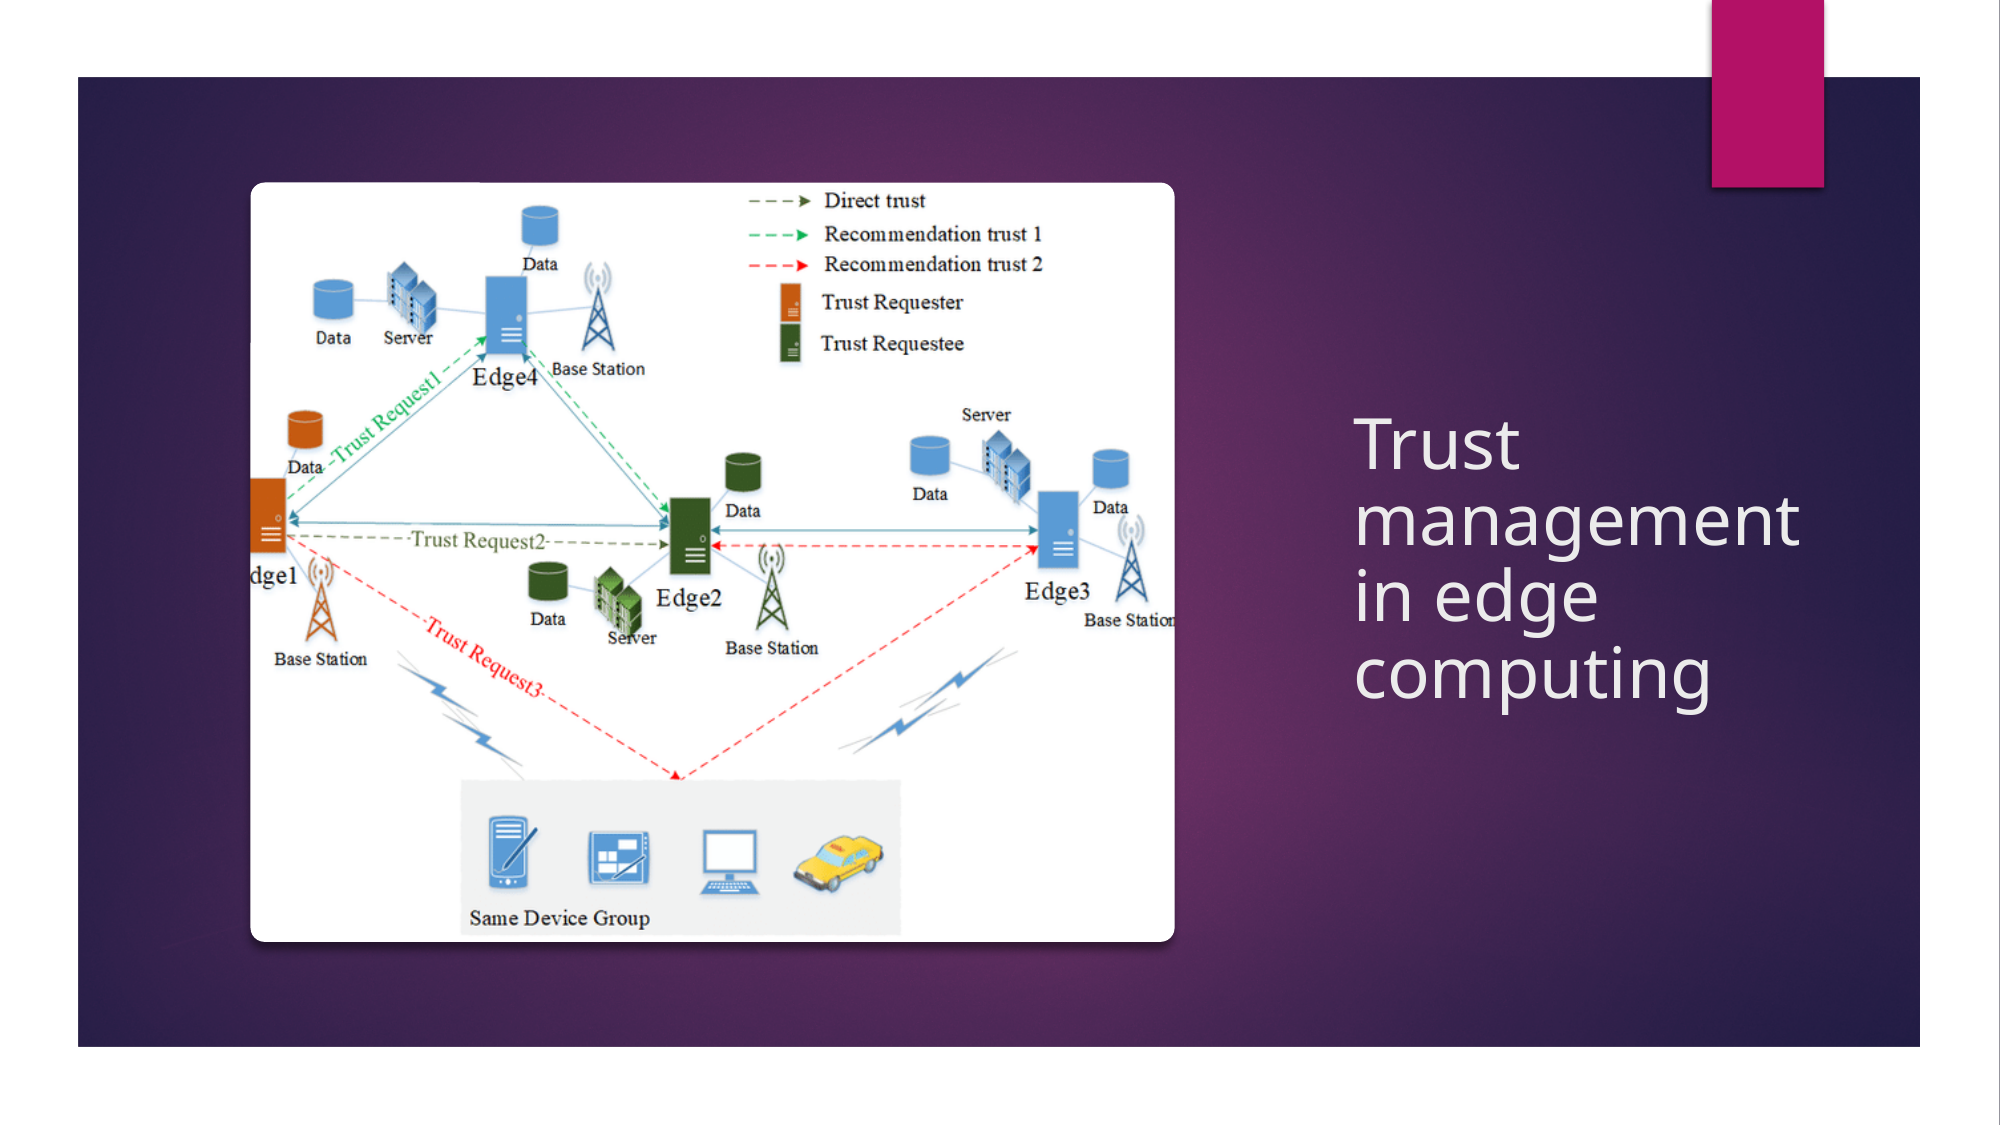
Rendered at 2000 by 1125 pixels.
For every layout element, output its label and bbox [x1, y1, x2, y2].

text_box [0, 0, 2000, 1125]
list [250, 182, 1175, 943]
